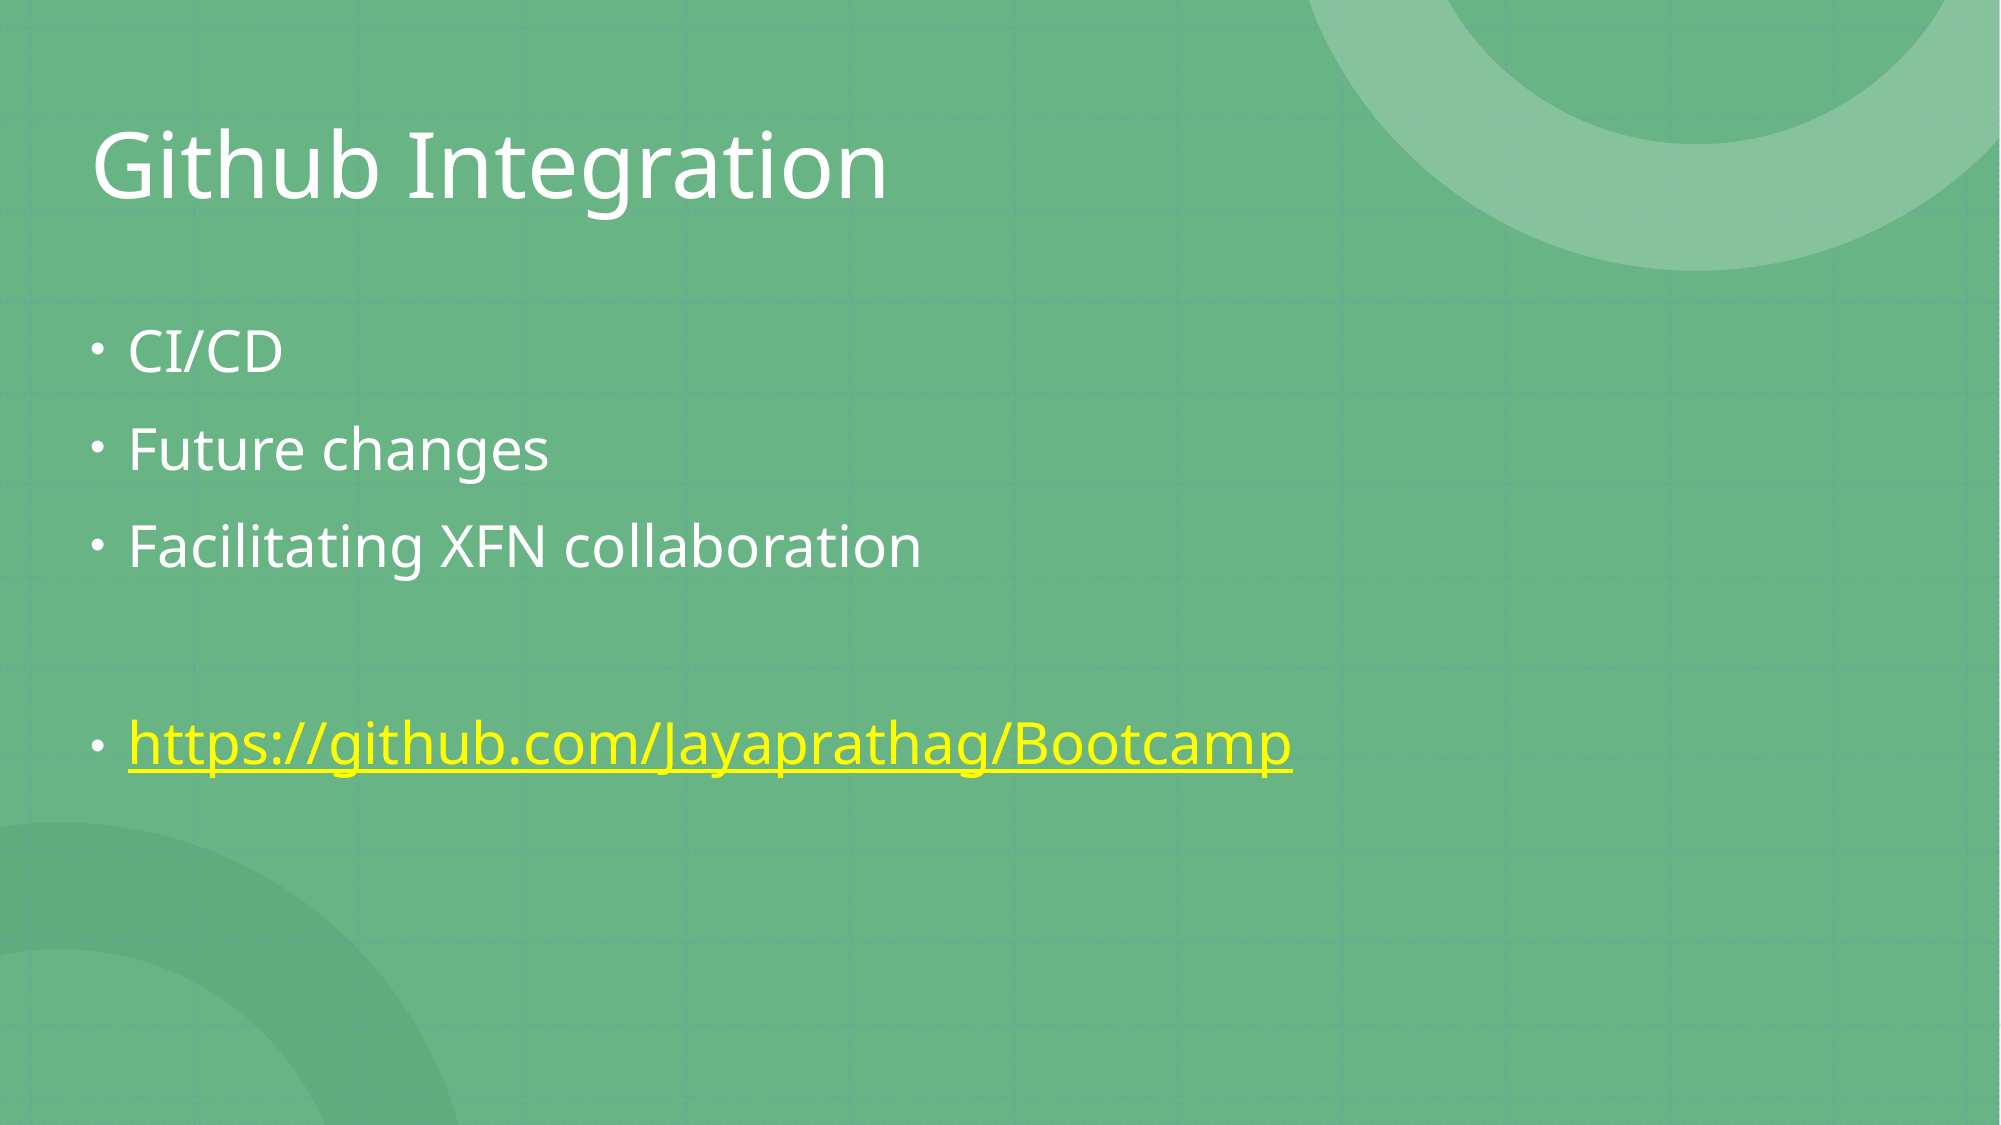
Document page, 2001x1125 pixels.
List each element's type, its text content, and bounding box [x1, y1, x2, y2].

list CI/CD Future changes Facilitating XFN collaboration https://github.com/Jayaprathag/Bootcamp [75, 299, 1834, 1014]
title Github Integration [75, 59, 1834, 278]
